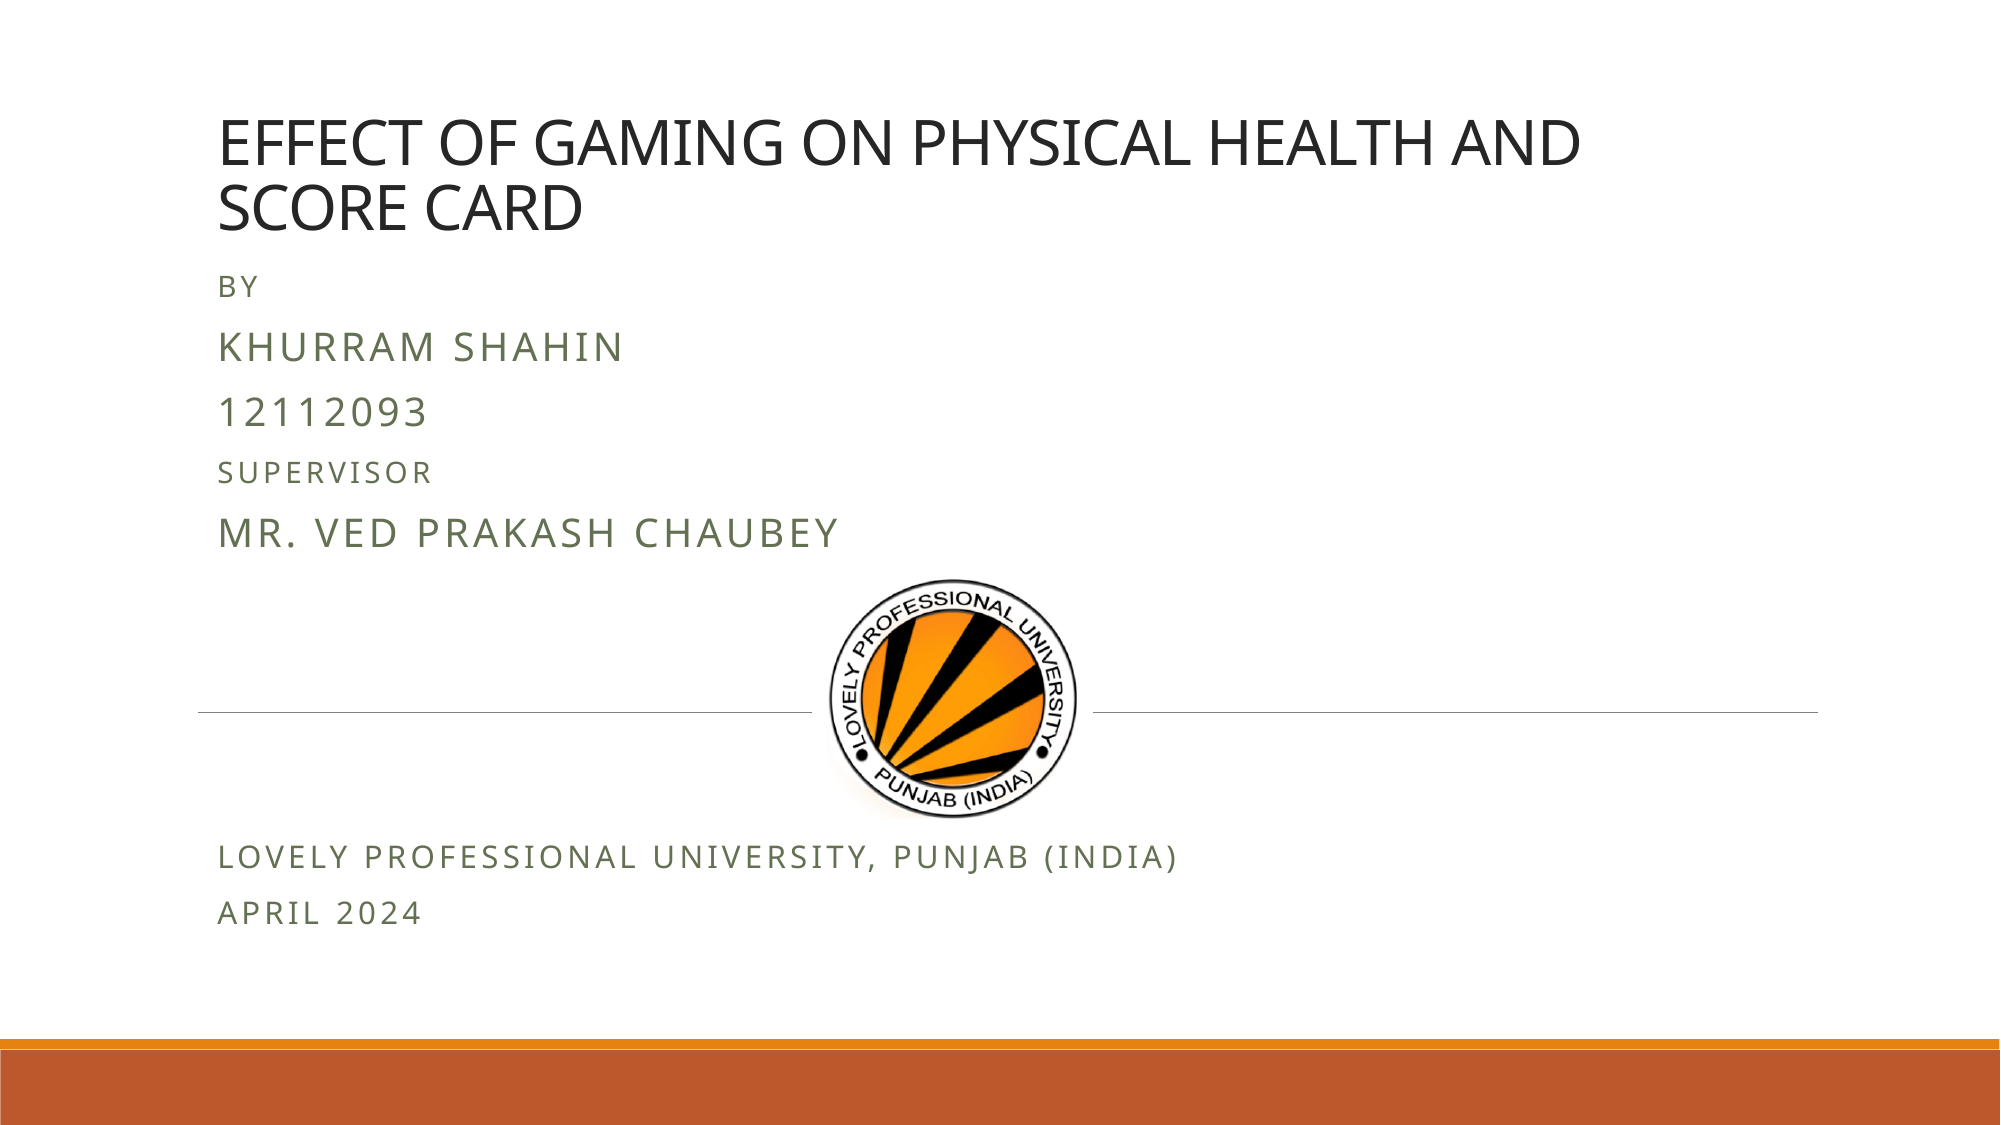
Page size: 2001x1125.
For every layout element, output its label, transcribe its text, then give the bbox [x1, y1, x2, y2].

subtitle By KHURRAM SHAHIN 12112093 Supervisor MR. VED PRAKASH CHAUBEY Lovely Professional University, Punjab (INDIA) April 2024 [202, 264, 1703, 947]
picture [811, 577, 1093, 819]
title EFFECT OF GAMING ON PHYSICAL HEALTH AND SCORE CARD [202, 106, 1638, 251]
